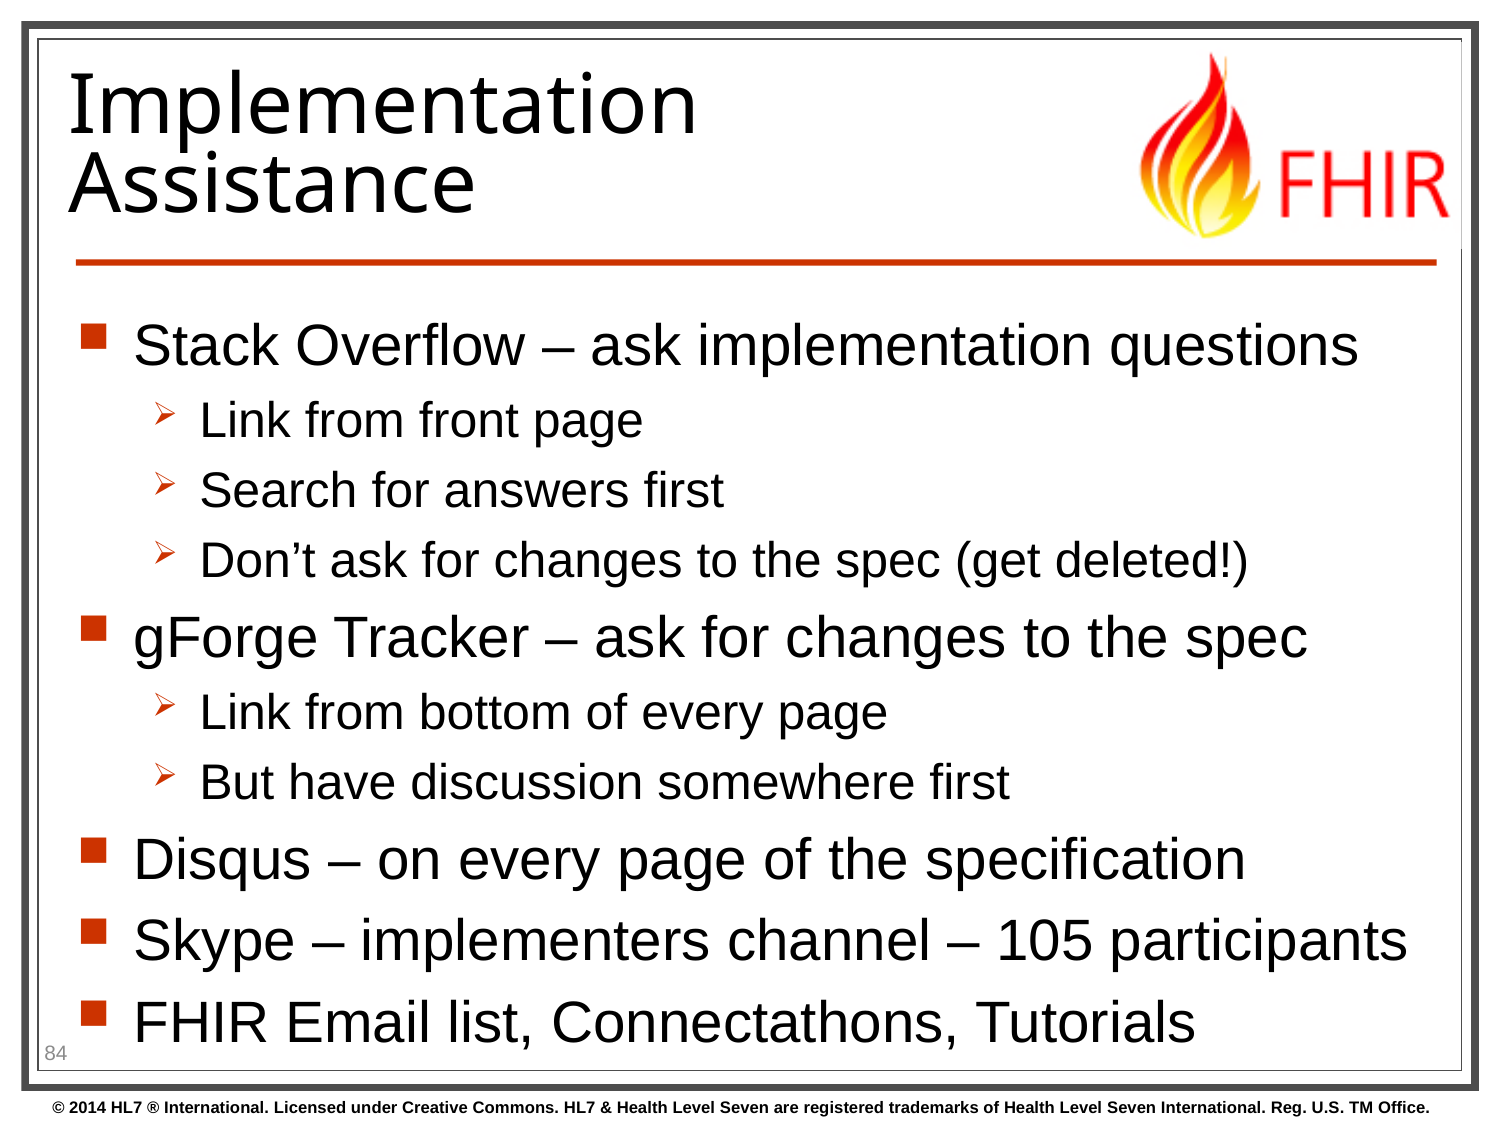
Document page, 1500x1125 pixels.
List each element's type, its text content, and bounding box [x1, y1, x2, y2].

title Implementation Assistance [53, 54, 1128, 244]
slide_number 84 [29, 1034, 148, 1071]
list Stack Overflow – ask implementation questions Link from front page Search for answers first Don’t ask for changes to the spec (get deleted!) gForge Tracker – ask for changes to the spec Link from bottom of every page But have discussion somewhere first Disqus – on every page of the specification Skype – implementers channel – 105 participants FHIR Email list, Connectathons, Tutorials [62, 299, 1438, 1035]
picture [1128, 42, 1462, 249]
